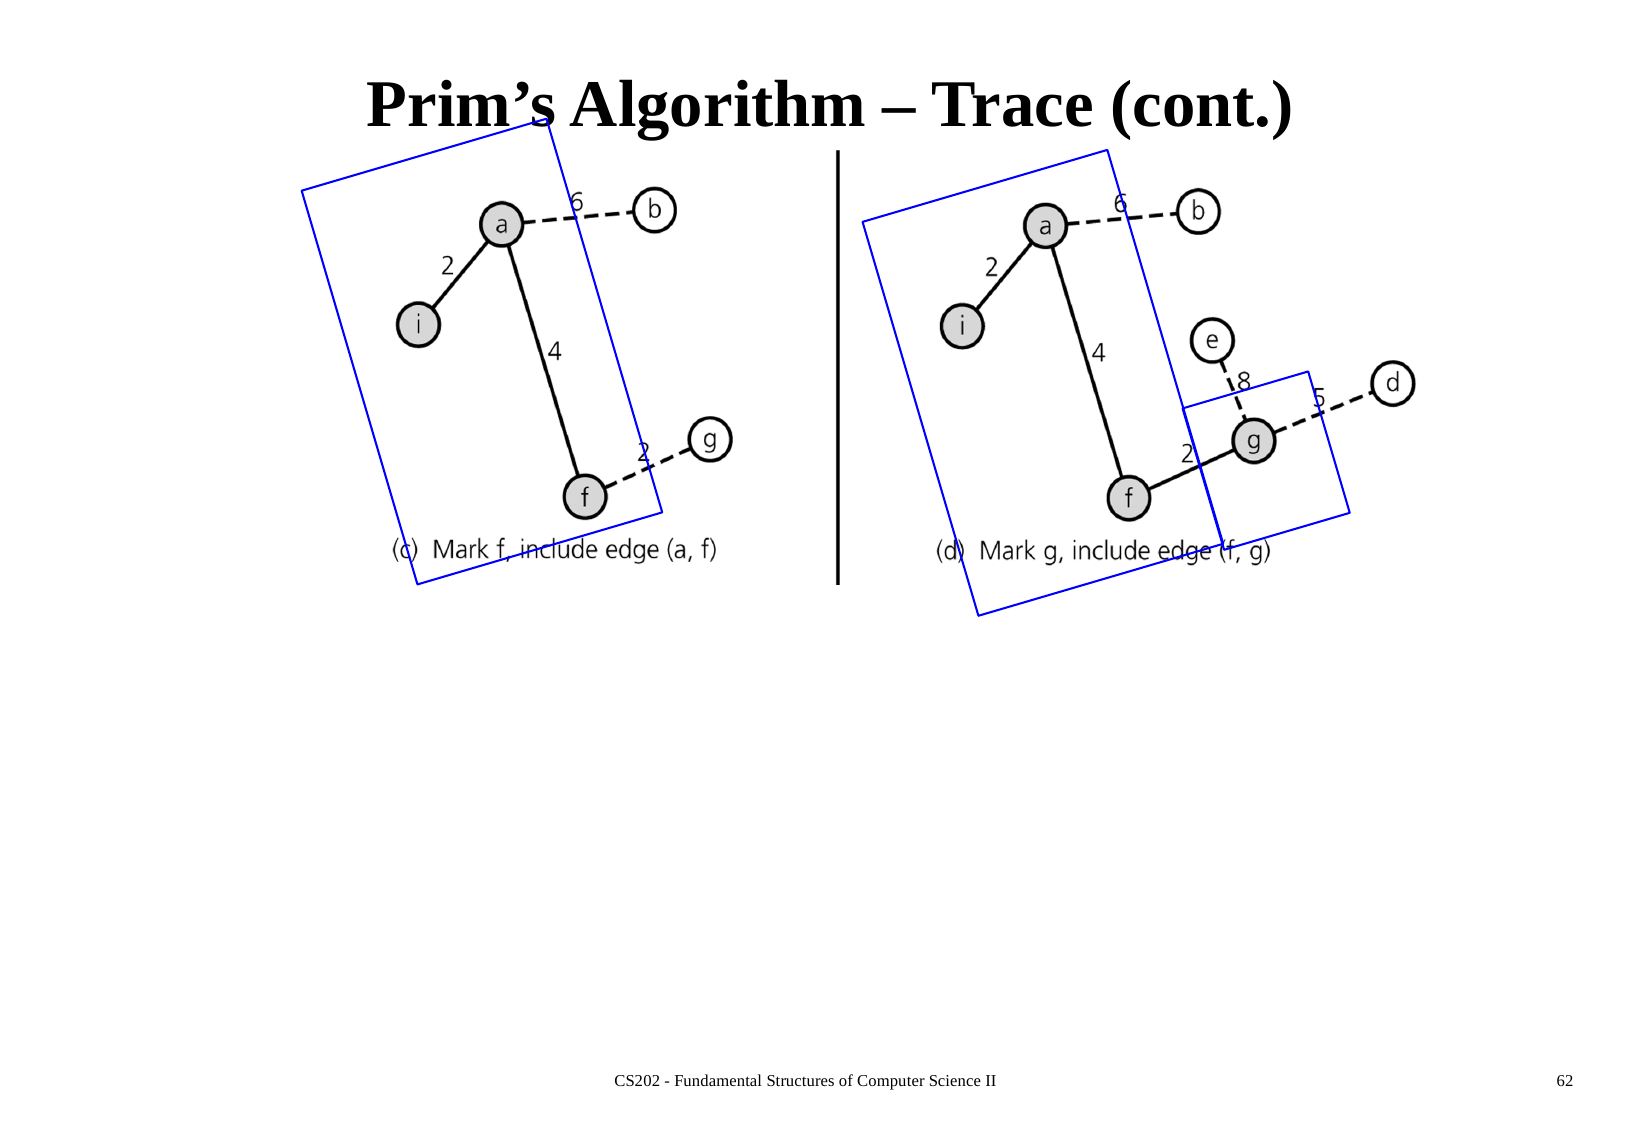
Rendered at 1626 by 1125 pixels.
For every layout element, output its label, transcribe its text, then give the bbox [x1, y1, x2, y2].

text_box [972, 594, 1053, 616]
text_box [446, 118, 556, 148]
picture [74, 149, 1576, 585]
slide_number 62 [1249, 1062, 1589, 1101]
title Prim’s Algorithm – Trace (cont.) [62, 24, 1600, 175]
footer CS202 - Fundamental Structures of Computer Science II [500, 1062, 1111, 1101]
